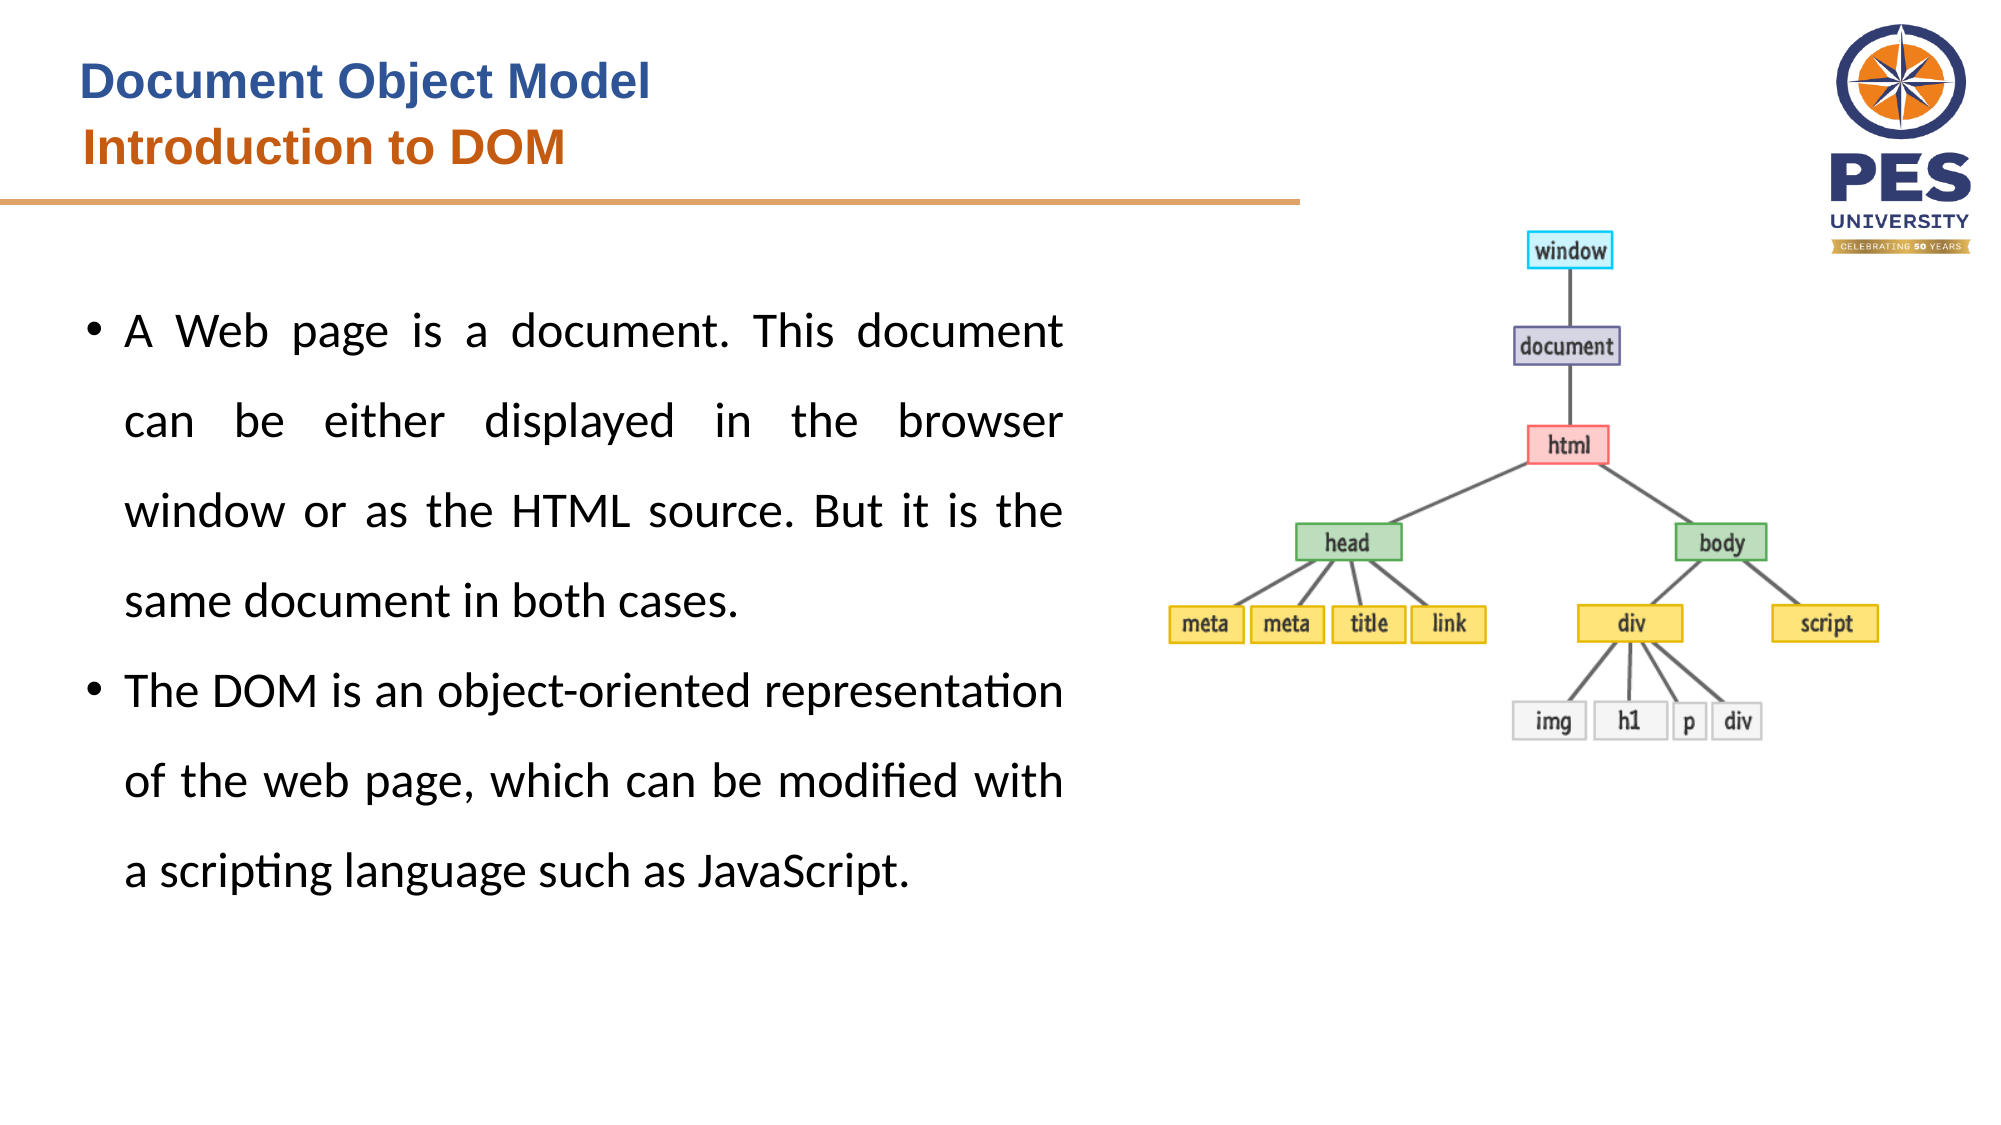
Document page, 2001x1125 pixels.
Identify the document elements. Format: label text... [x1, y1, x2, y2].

text_box Introduction to DOM [67, 106, 1381, 182]
text_box Document Object Model [64, 41, 1295, 117]
picture [1106, 23, 1971, 757]
text_box A Web page is a document. This document can be either displayed in the browser window or as the HTML source. But it is the same document in both cases. The DOM is an object-oriented representation of the web page, which can be modified with a scripting language such as JavaScript. [70, 260, 1080, 906]
